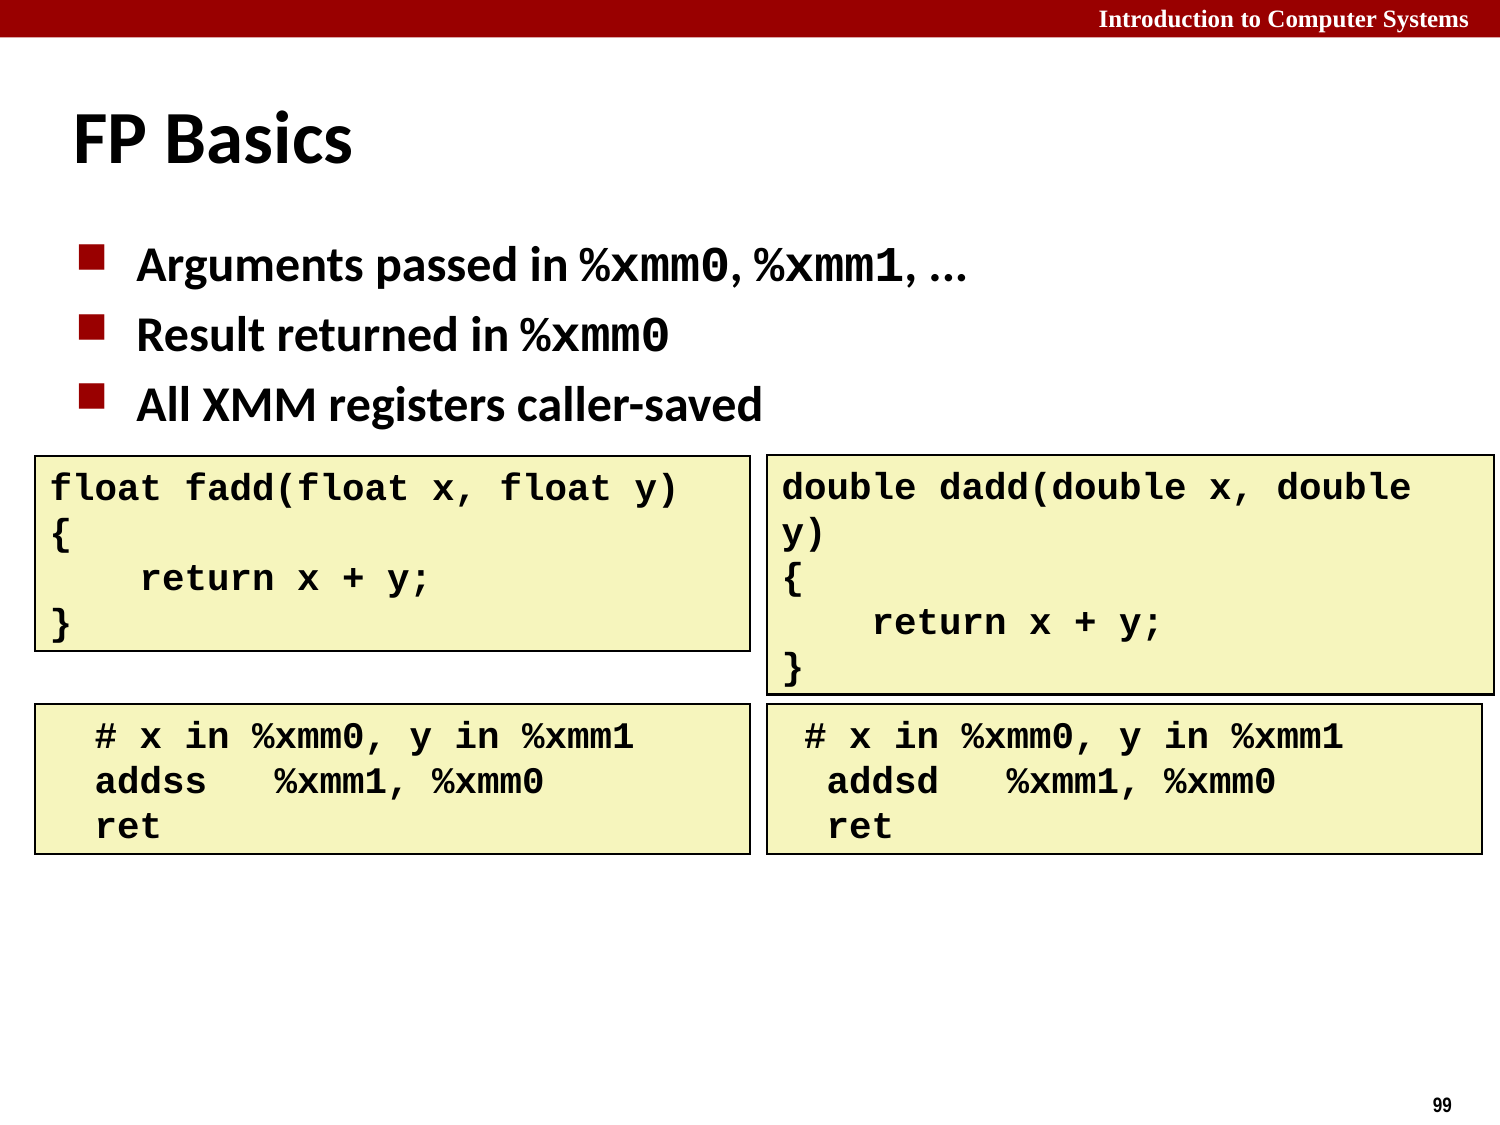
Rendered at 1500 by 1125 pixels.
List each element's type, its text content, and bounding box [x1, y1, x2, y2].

text_box double dadd(double x, double y) { return x + y; } [766, 455, 1494, 695]
list Arguments passed in %xmm0, %xmm1, ... Result returned in %xmm0 All XMM registers caller-saved [64, 223, 1361, 492]
title FP Basics [58, 71, 1305, 197]
text_box # x in %xmm0, y in %xmm1 addsd %xmm1, %xmm0 ret [766, 704, 1483, 854]
text_box # x in %xmm0, y in %xmm1 addss %xmm1, %xmm0 ret [34, 704, 750, 854]
text_box float fadd(float x, float y) { return x + y; } [34, 456, 750, 651]
